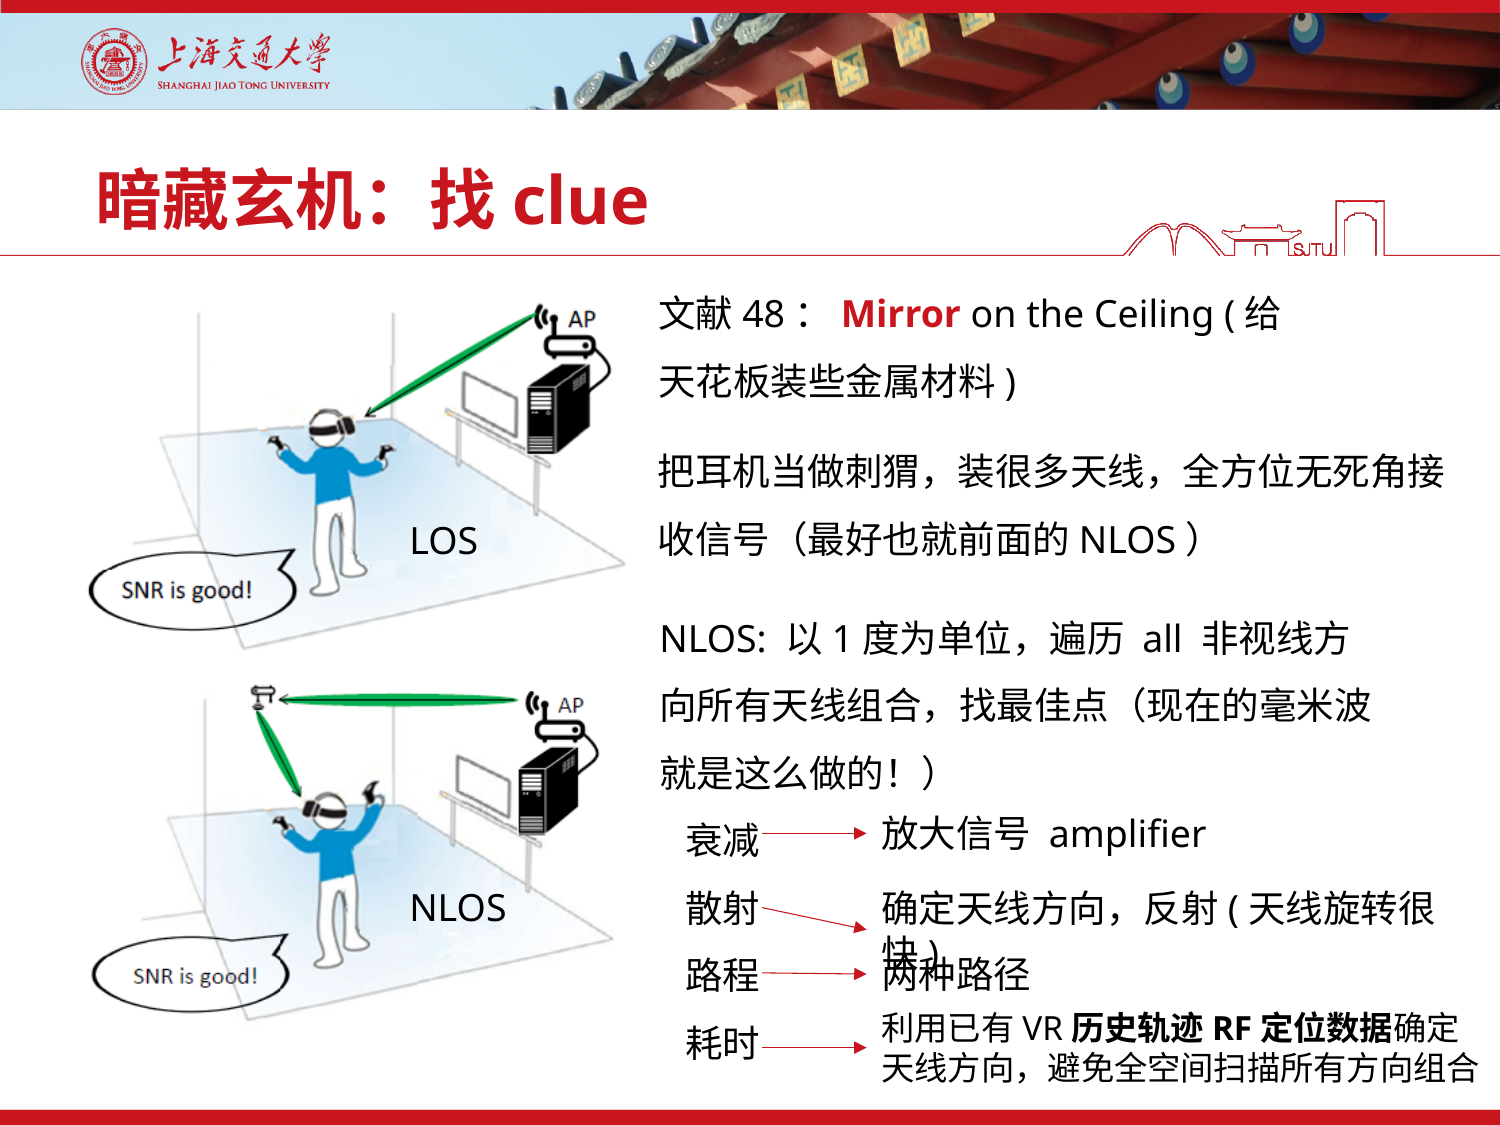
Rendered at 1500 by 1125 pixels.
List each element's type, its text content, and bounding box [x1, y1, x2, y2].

title 暗藏玄机：找clue [81, 159, 1455, 254]
picture [0, 200, 1500, 256]
text_box 把耳机当做刺猬，装很多天线，全方位无死角接收信号（最好也就前面的NLOS） [628, 418, 1472, 568]
picture [80, 291, 628, 1034]
text_box 放大信号 amplifier [866, 802, 1240, 863]
picture [0, 0, 1500, 110]
text_box 文献48：Mirror on the Ceiling (给天花板装些金属材料) [568, 260, 1319, 410]
text_box NLOS: 以1度为单位，遍历 all 非视线方向所有天线组合，找最佳点（现在的毫米波就是这么做的！） 衰减 散射 路程 耗时 [644, 584, 1395, 1072]
text_box 确定天线方向，反射(天线旋转很快) [866, 877, 1500, 983]
text_box 利用已有VR历史轨迹RF定位数据确定天线方向，避免全空间扫描所有方向组合 [866, 999, 1500, 1095]
text_box 两种路径 [866, 943, 1240, 999]
